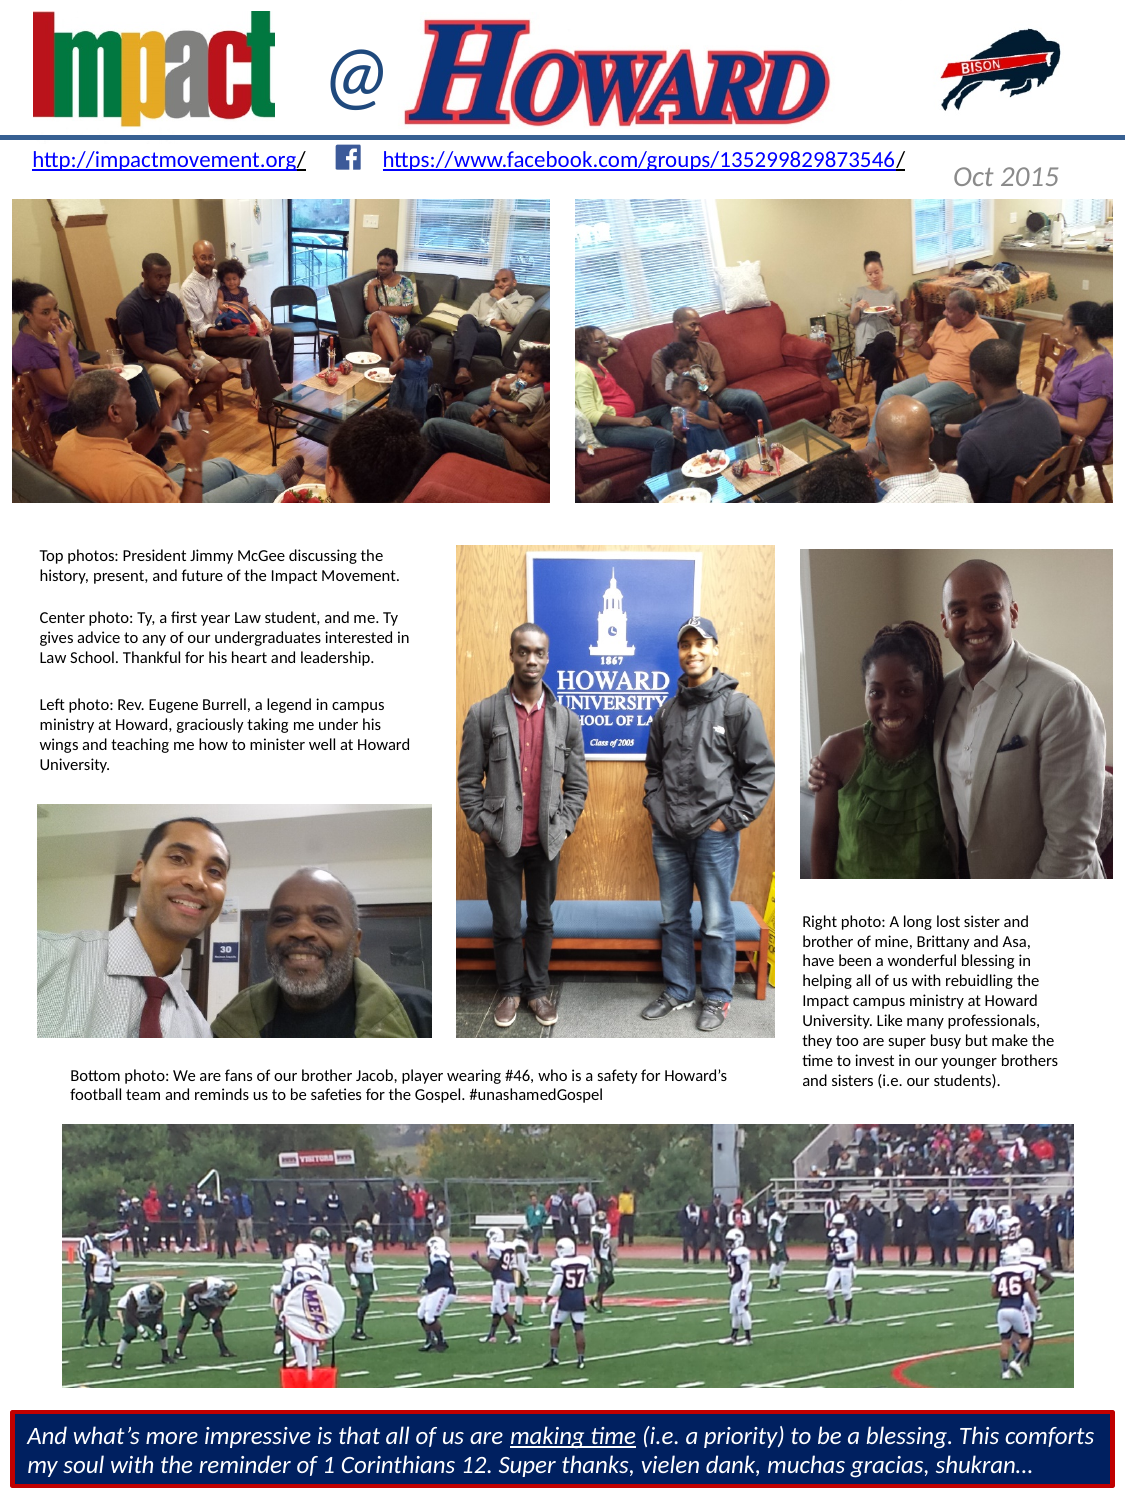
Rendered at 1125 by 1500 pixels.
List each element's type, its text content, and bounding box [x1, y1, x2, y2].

picture [574, 199, 1113, 503]
picture [62, 1124, 1074, 1388]
text_box Bottom photo: We are fans of our brother Jacob, player wearing #46, who is a safety for Howard’s football team and reminds us to be safeties for the Gospel. #unashamedGospel [55, 1056, 763, 1112]
picture [37, 804, 432, 1038]
picture [455, 545, 776, 1039]
text_box http://impactmovement.org/ [17, 146, 325, 180]
picture [12, 199, 551, 503]
text_box Left photo: Rev. Eugene Burrell, a legend in campus ministry at Howard, graciously taking me under his wings and teaching me how to minister well at Howard University. [24, 686, 432, 782]
text_box And what’s more impressive is that all of us are making time (i.e. a priority) to be a blessing. This comforts my soul with the reminder of 1 Corinthians 12. Super thanks, vielen dank, muchas gracias, shukran… [12, 1411, 1113, 1487]
picture [32, 138, 276, 145]
picture [387, 12, 846, 129]
text_box https://www.facebook.com/groups/135299829873546/ [367, 146, 938, 180]
picture [32, 11, 276, 137]
text_box Top photos: President Jimmy McGee discussing the history, present, and future of the Impact Movement. [24, 537, 432, 593]
text_box Right photo: A long lost sister and brother of mine, Brittany and Asa, have been a wonderful blessing in helping all of us with rebuidling the Impact campus ministry at Howard University. Like many professionals, they too are super busy but make the time to invest in our younger brothers and sisters (i.e. our students). [787, 903, 1082, 1098]
text_box Center photo: Ty, a first year Law student, and me. Ty gives advice to any of our undergraduates interested in Law School. Thankful for his heart and leadership. [24, 599, 432, 675]
picture [799, 549, 1113, 879]
picture [334, 143, 361, 170]
subtitle Oct 2015 [924, 150, 1088, 198]
title @ [300, 12, 385, 125]
picture [899, 0, 1101, 137]
